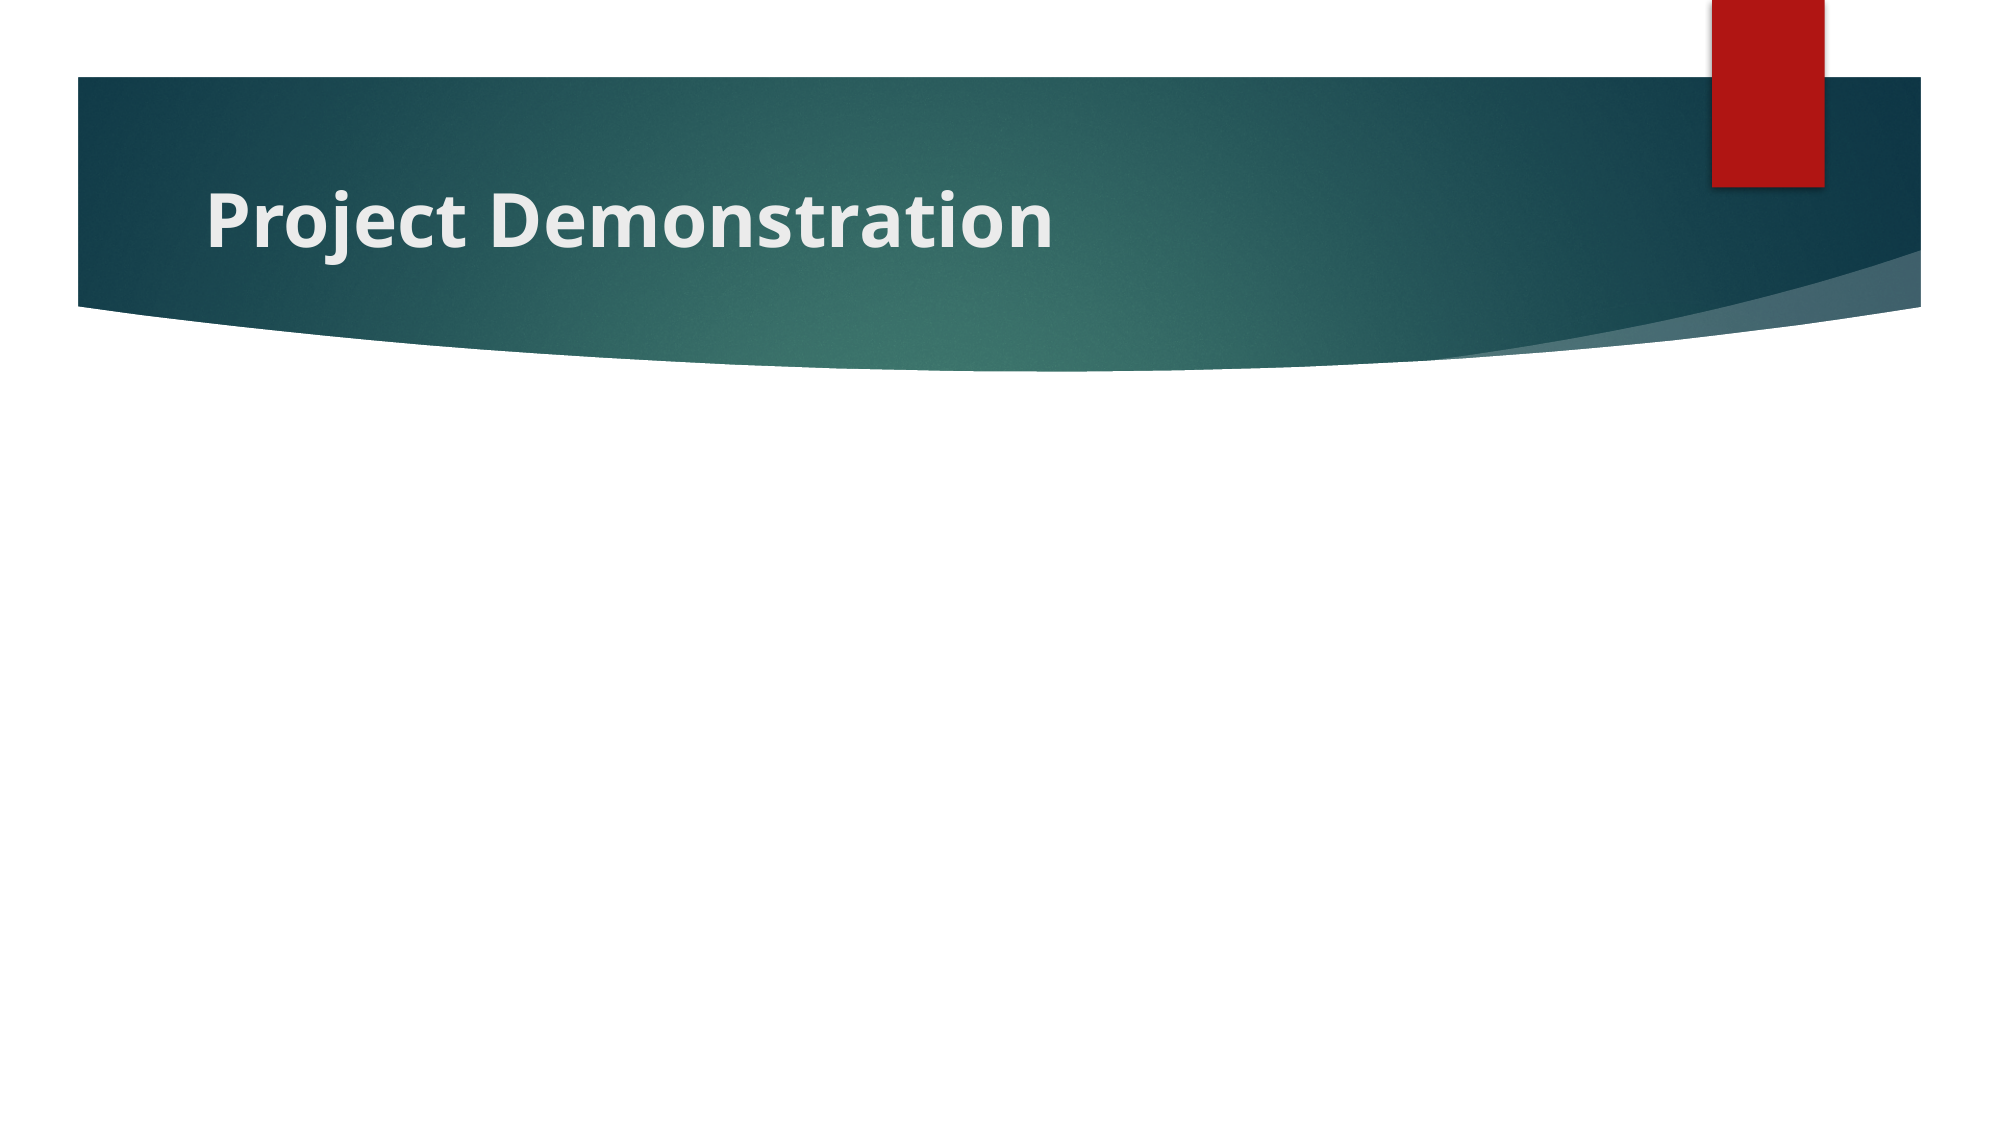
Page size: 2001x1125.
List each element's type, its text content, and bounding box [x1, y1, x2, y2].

title Project Demonstration [189, 159, 1638, 276]
